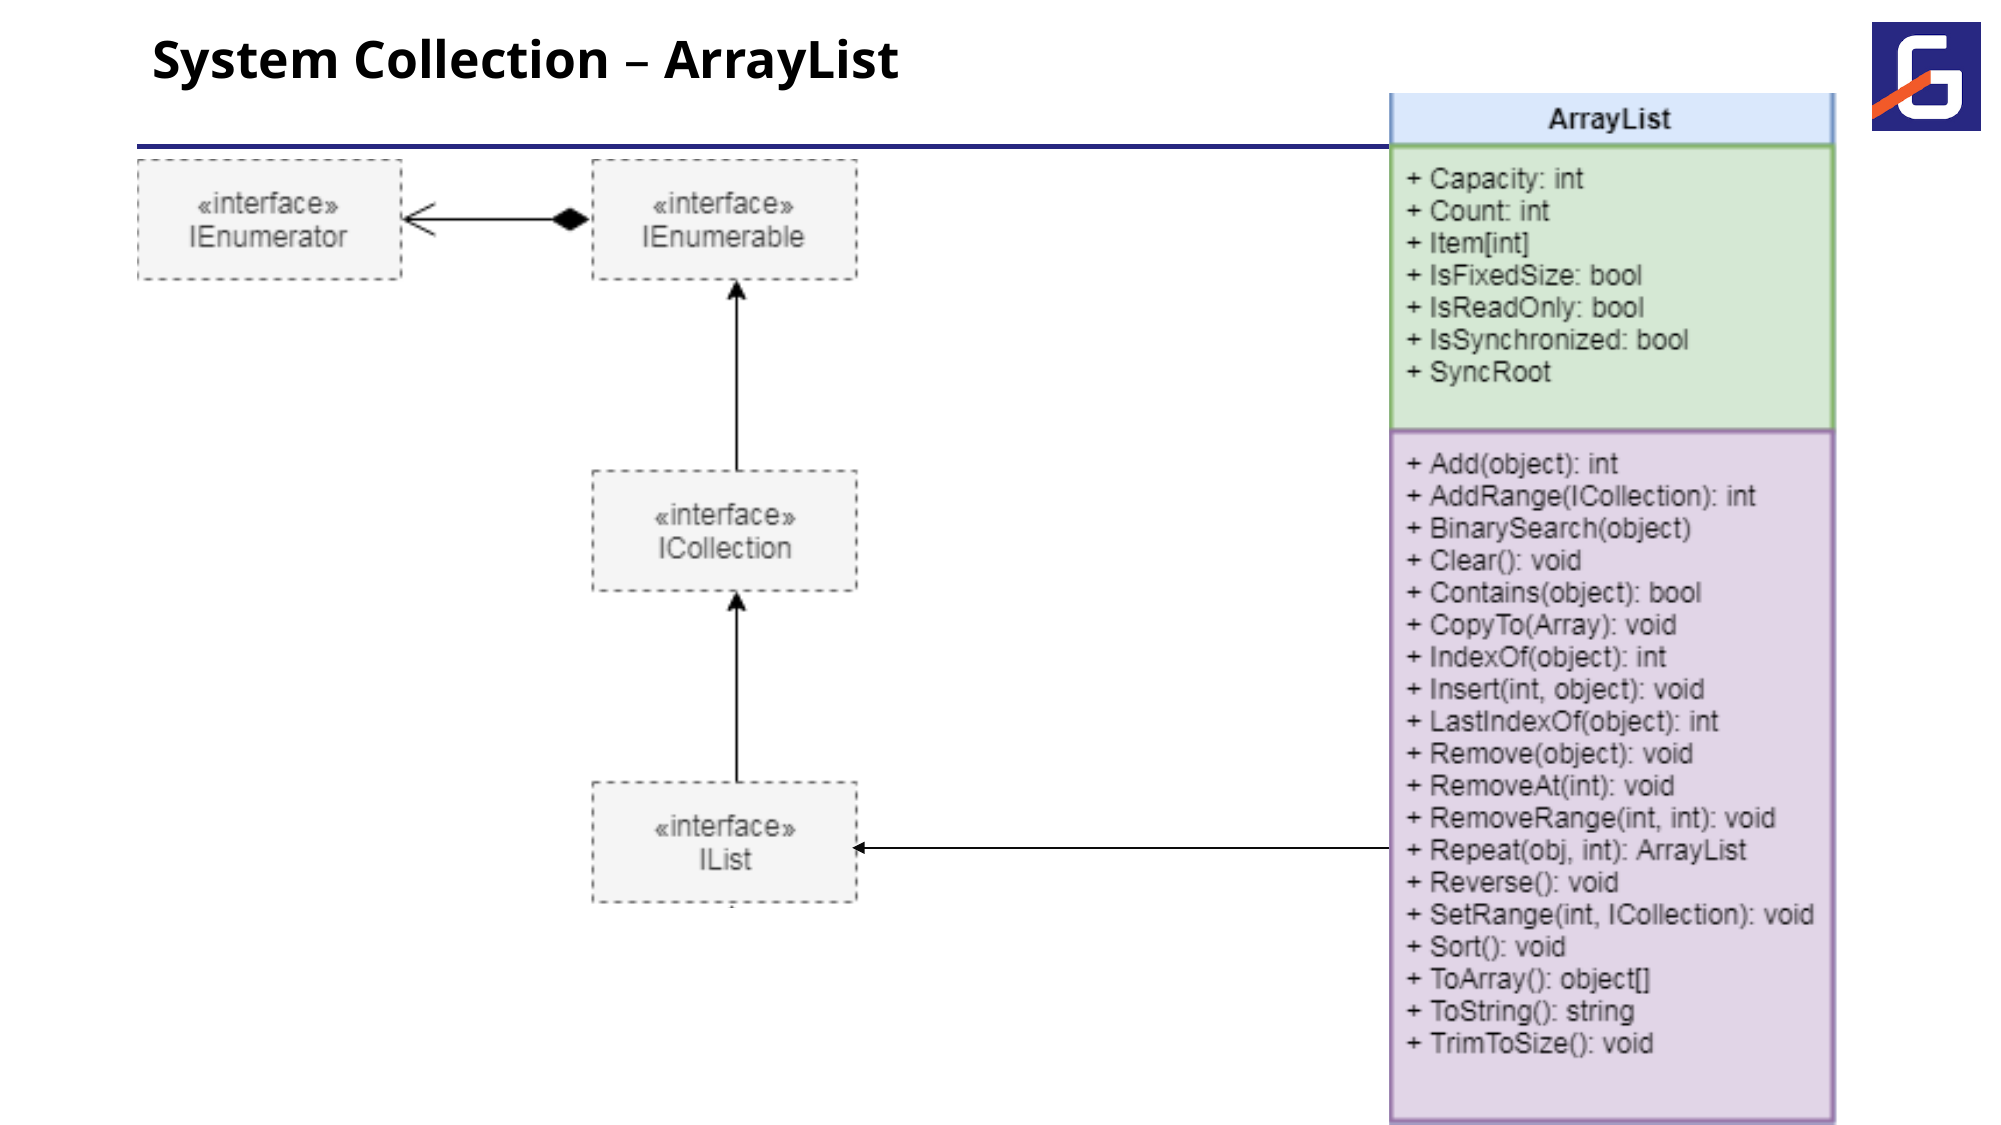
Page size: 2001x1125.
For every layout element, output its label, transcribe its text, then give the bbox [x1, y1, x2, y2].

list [1388, 93, 1844, 1125]
picture [1872, 22, 1981, 131]
picture [137, 159, 972, 908]
title System Collection – ArrayList [137, 26, 1863, 160]
